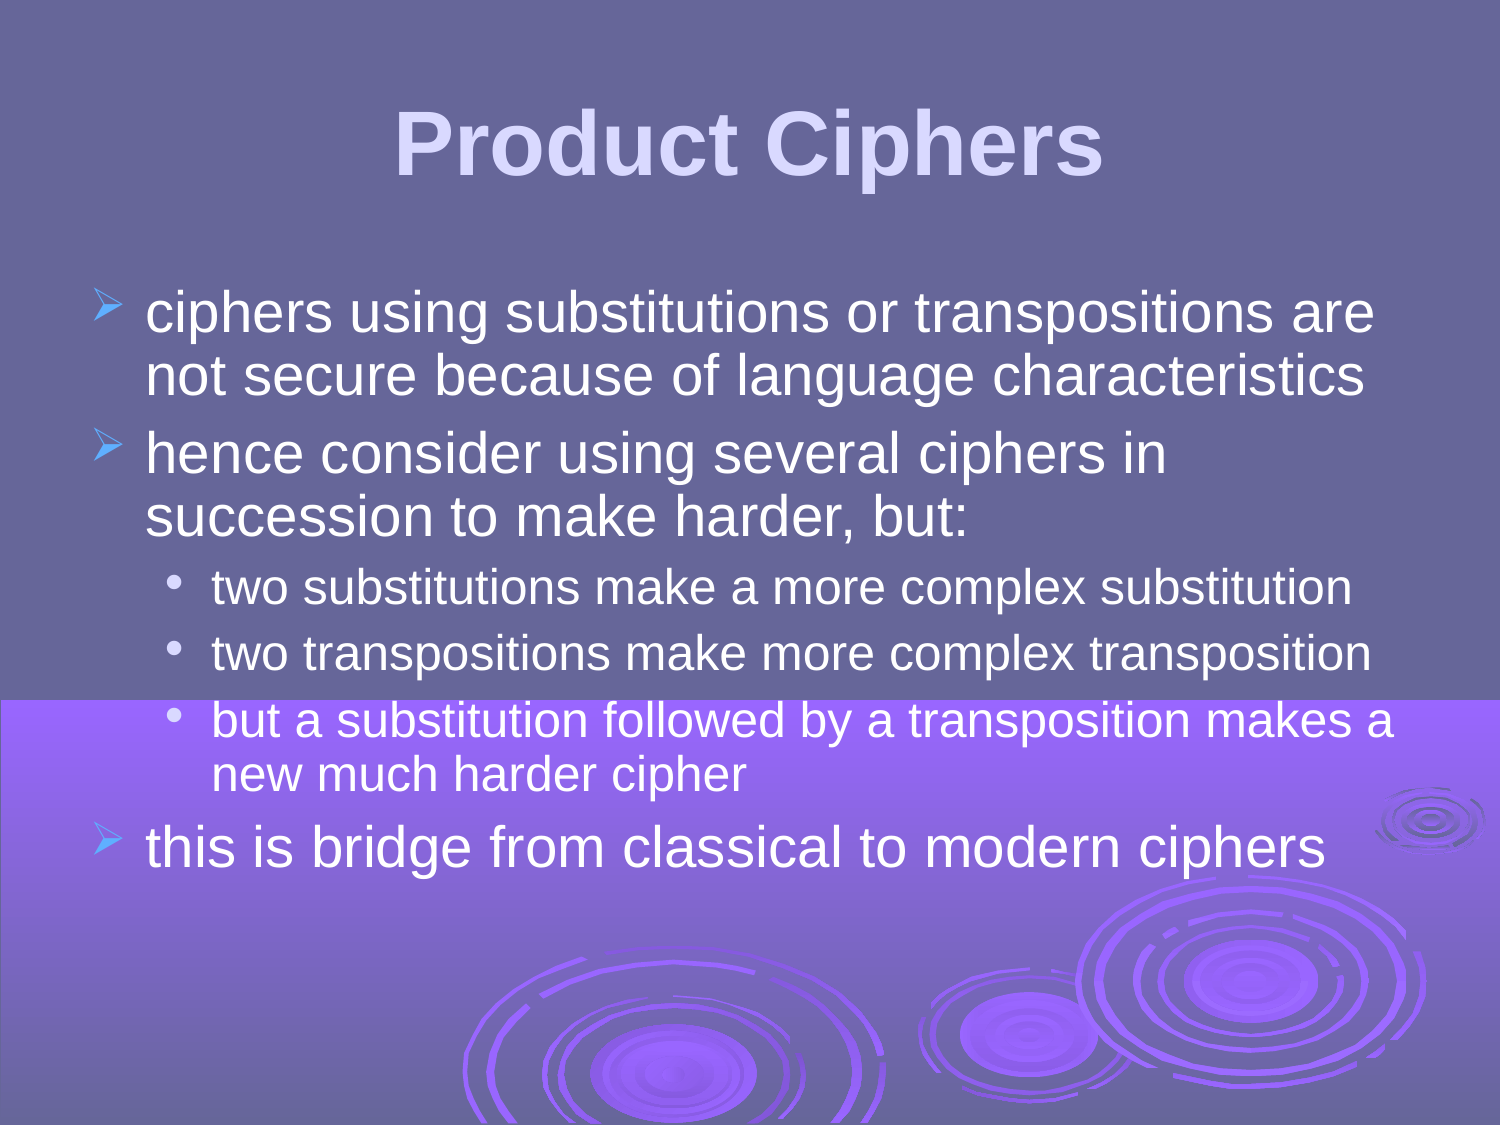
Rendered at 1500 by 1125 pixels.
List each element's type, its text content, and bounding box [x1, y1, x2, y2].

picture [929, 1006, 1123, 1096]
text_box ciphers using substitutions or transpositions are not secure because of language characteristics hence consider using several ciphers in succession to make harder, but: two substitutions make a more complex substitution two transpositions make more complex transposition but a substitution followed by a transposition makes a new much harder cipher this is bridge from classical to modern ciphers [74, 274, 1425, 1006]
text_box Product Ciphers [74, 45, 1425, 233]
